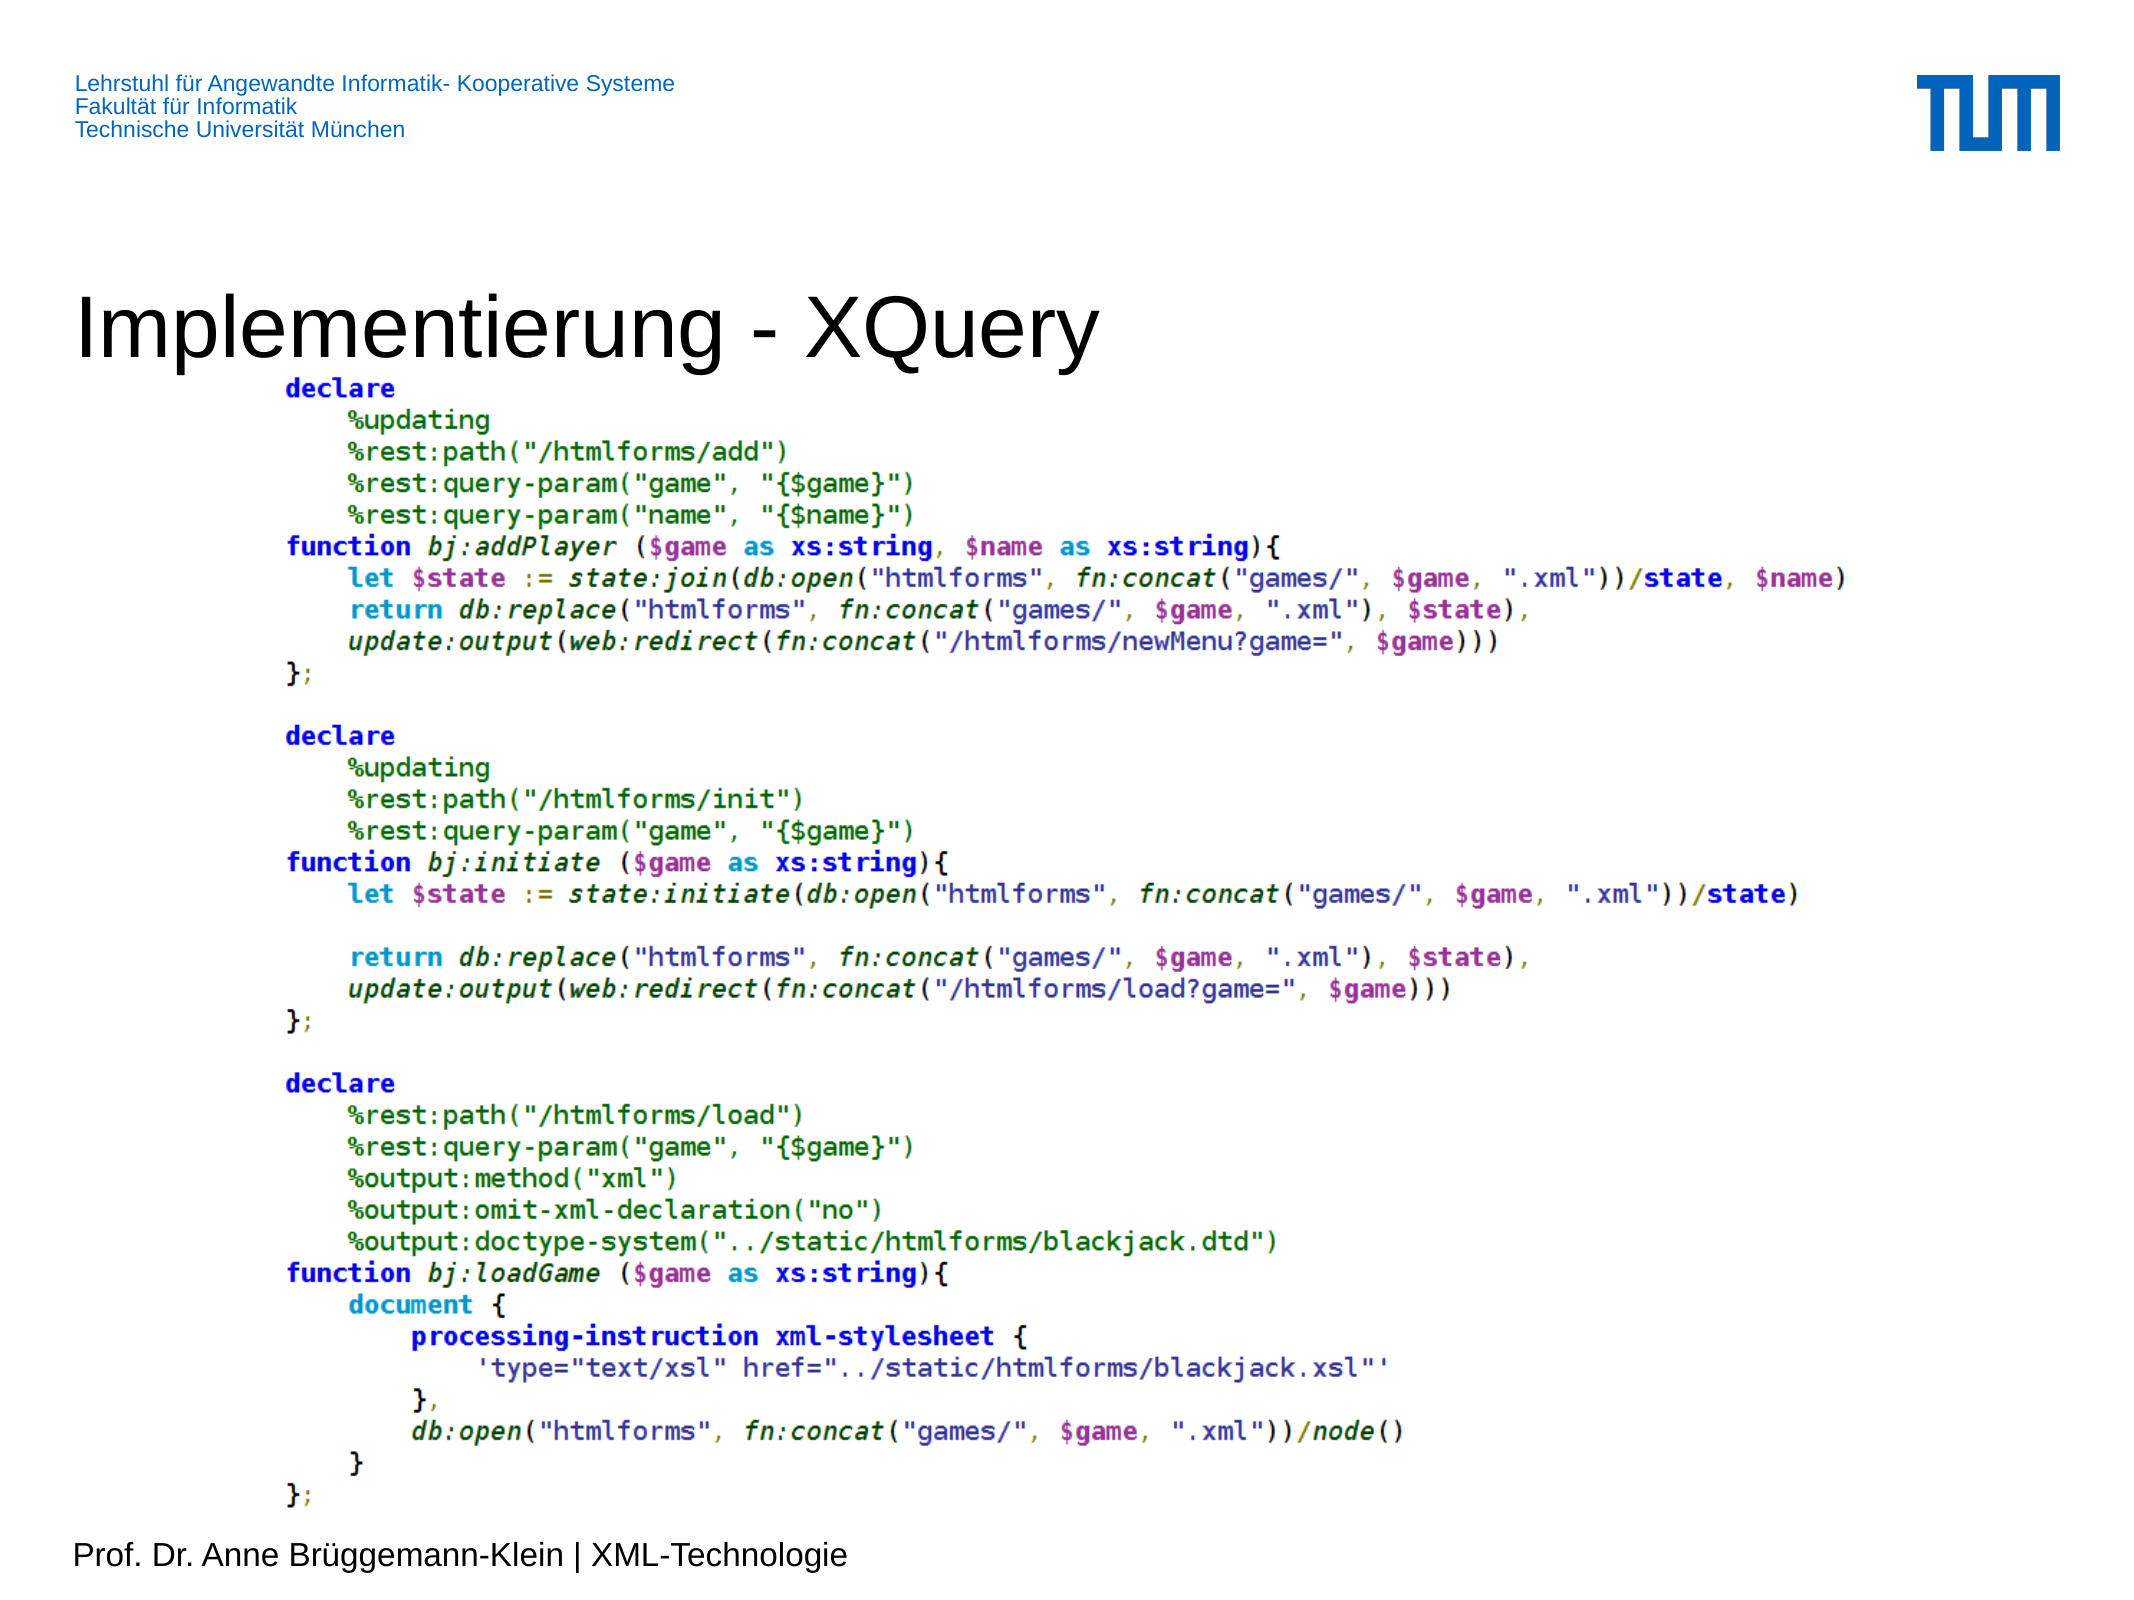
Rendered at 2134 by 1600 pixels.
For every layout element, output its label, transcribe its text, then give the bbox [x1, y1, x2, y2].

picture [285, 375, 1848, 1512]
picture [1917, 75, 2060, 151]
text_box Prof. Dr. Anne Brüggemann-Klein | XML-Technologie [72, 1532, 1581, 1573]
text_box Implementierung - XQuery [74, 281, 2060, 376]
